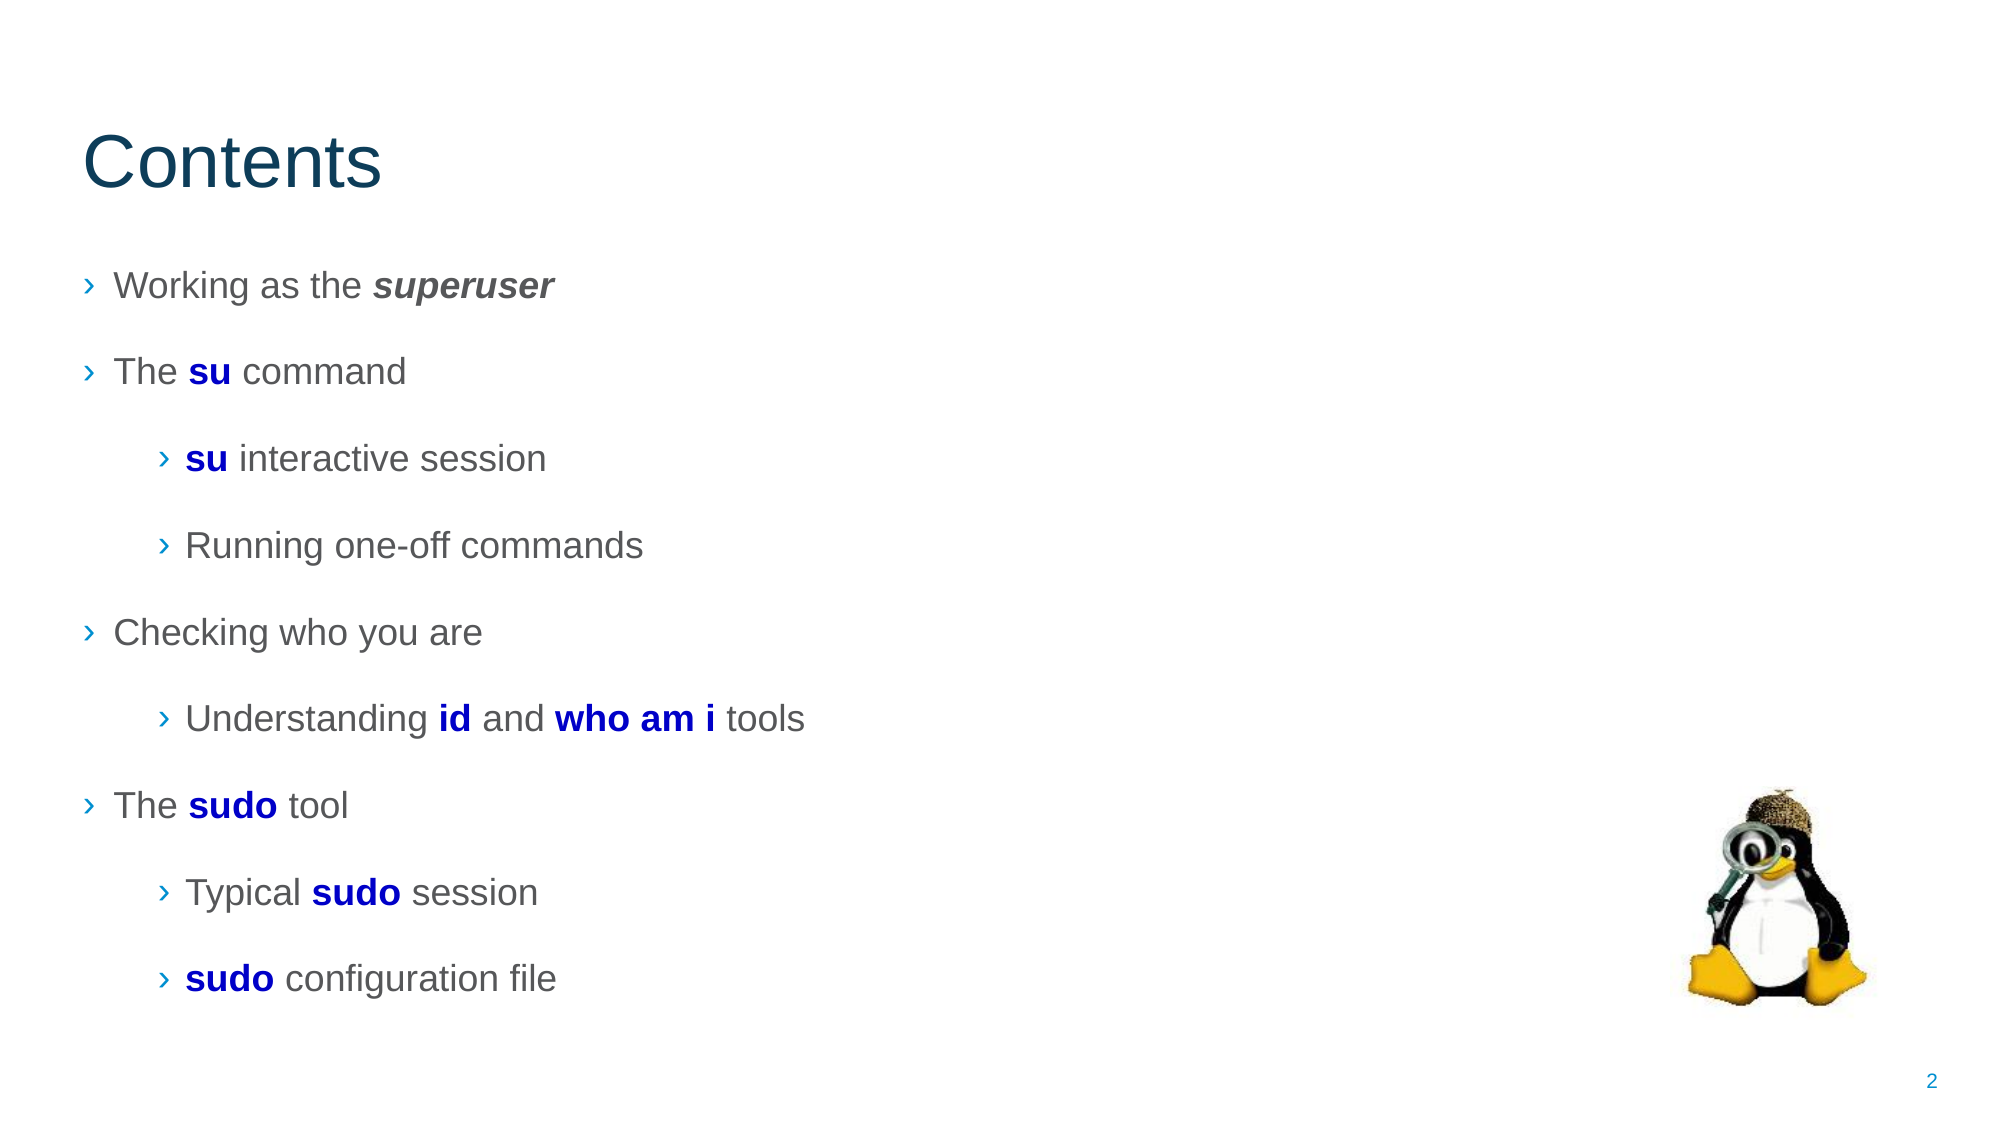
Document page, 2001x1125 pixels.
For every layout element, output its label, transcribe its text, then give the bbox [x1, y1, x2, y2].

list Working as the superuser The su command su interactive session Running one-off commands Checking who you are Understanding id and who am i tools The sudo tool Typical sudo session sudo configuration file [67, 253, 1939, 1000]
picture [1670, 786, 1904, 1023]
title Contents [67, 20, 1565, 210]
